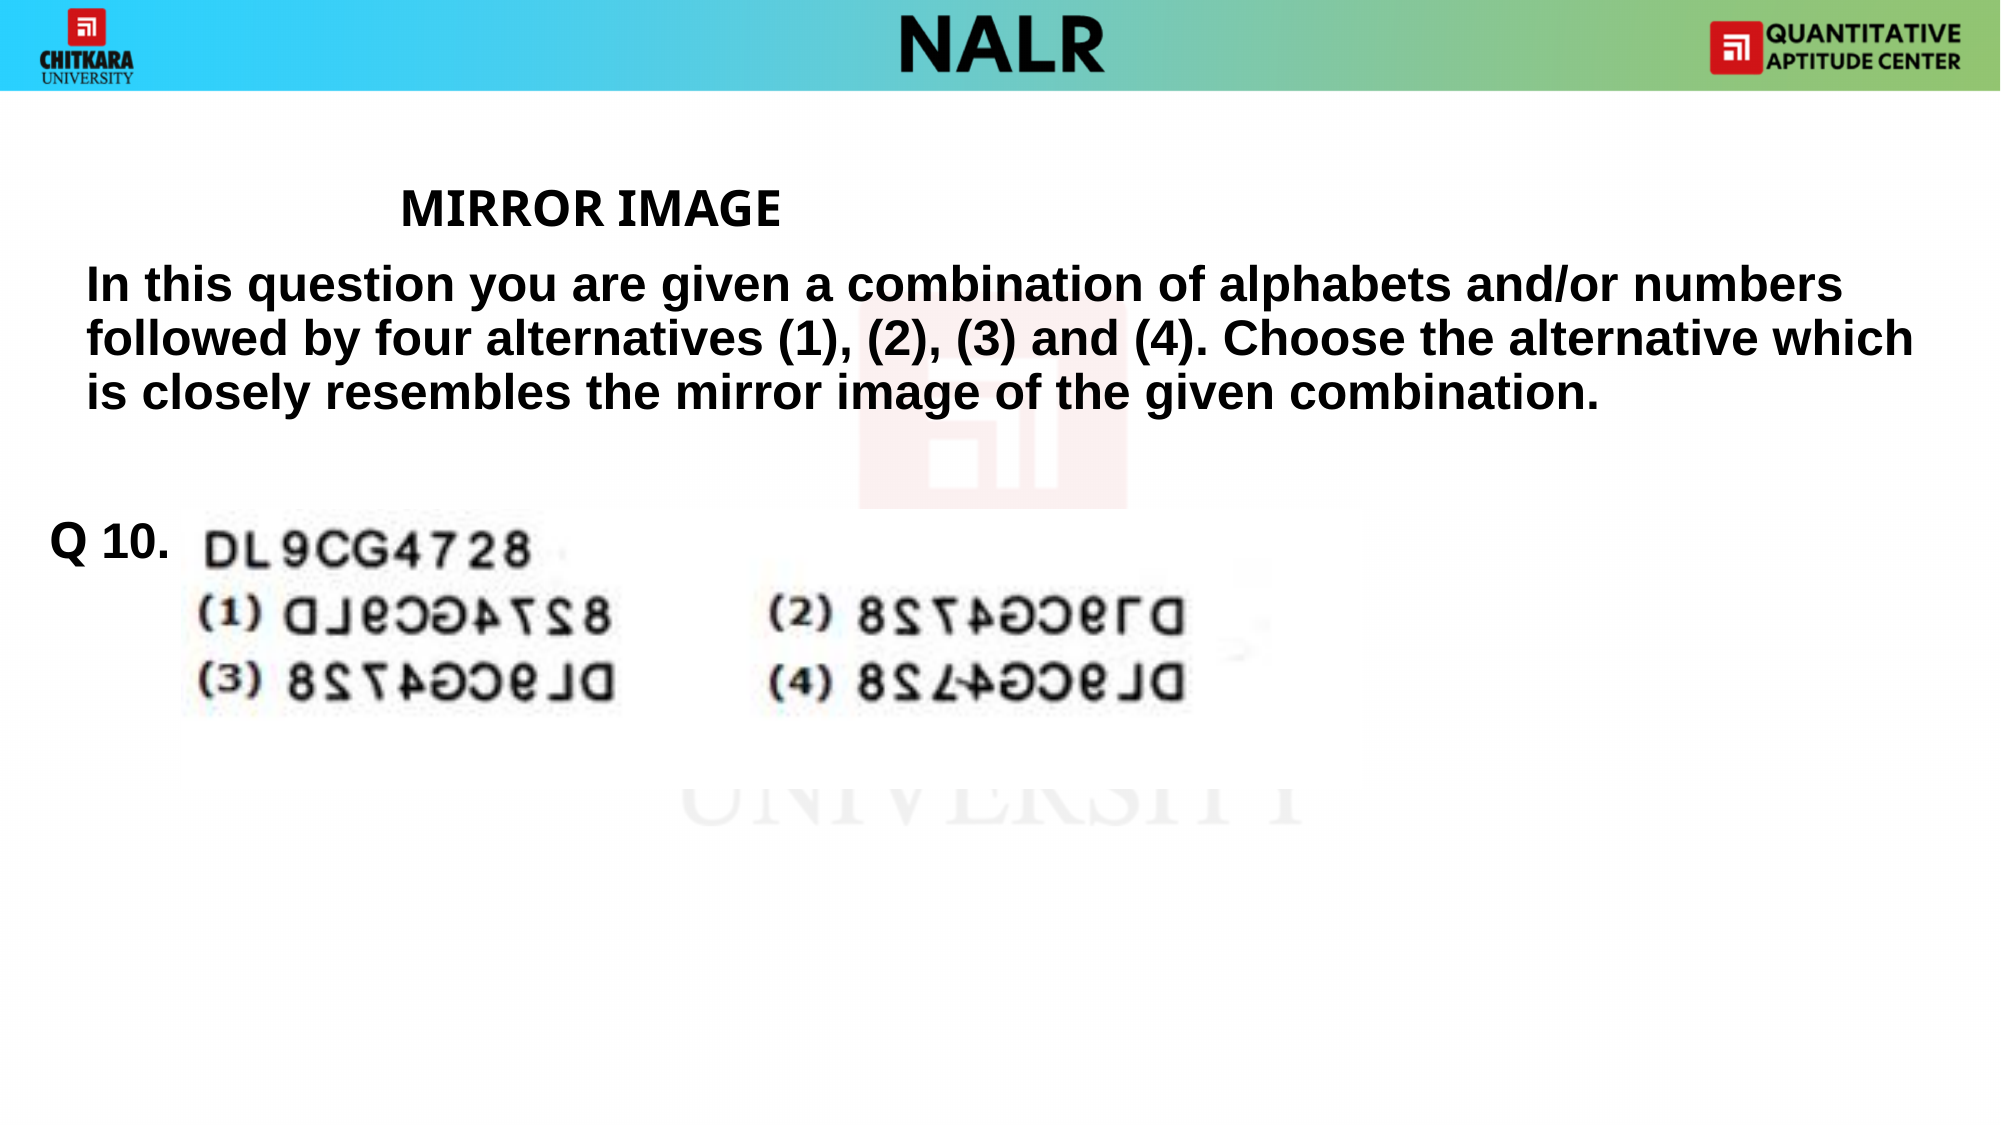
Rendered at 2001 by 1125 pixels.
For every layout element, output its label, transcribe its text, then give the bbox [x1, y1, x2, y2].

list MIRROR IMAGE In this question you are given a combination of alphabets and/or numbers followed by four alternatives (1), (2), (3) and (4). Choose the alternative which is closely resembles the mirror image of the given combination. Q 10. [33, 175, 1959, 1053]
picture [0, 0, 2001, 1125]
